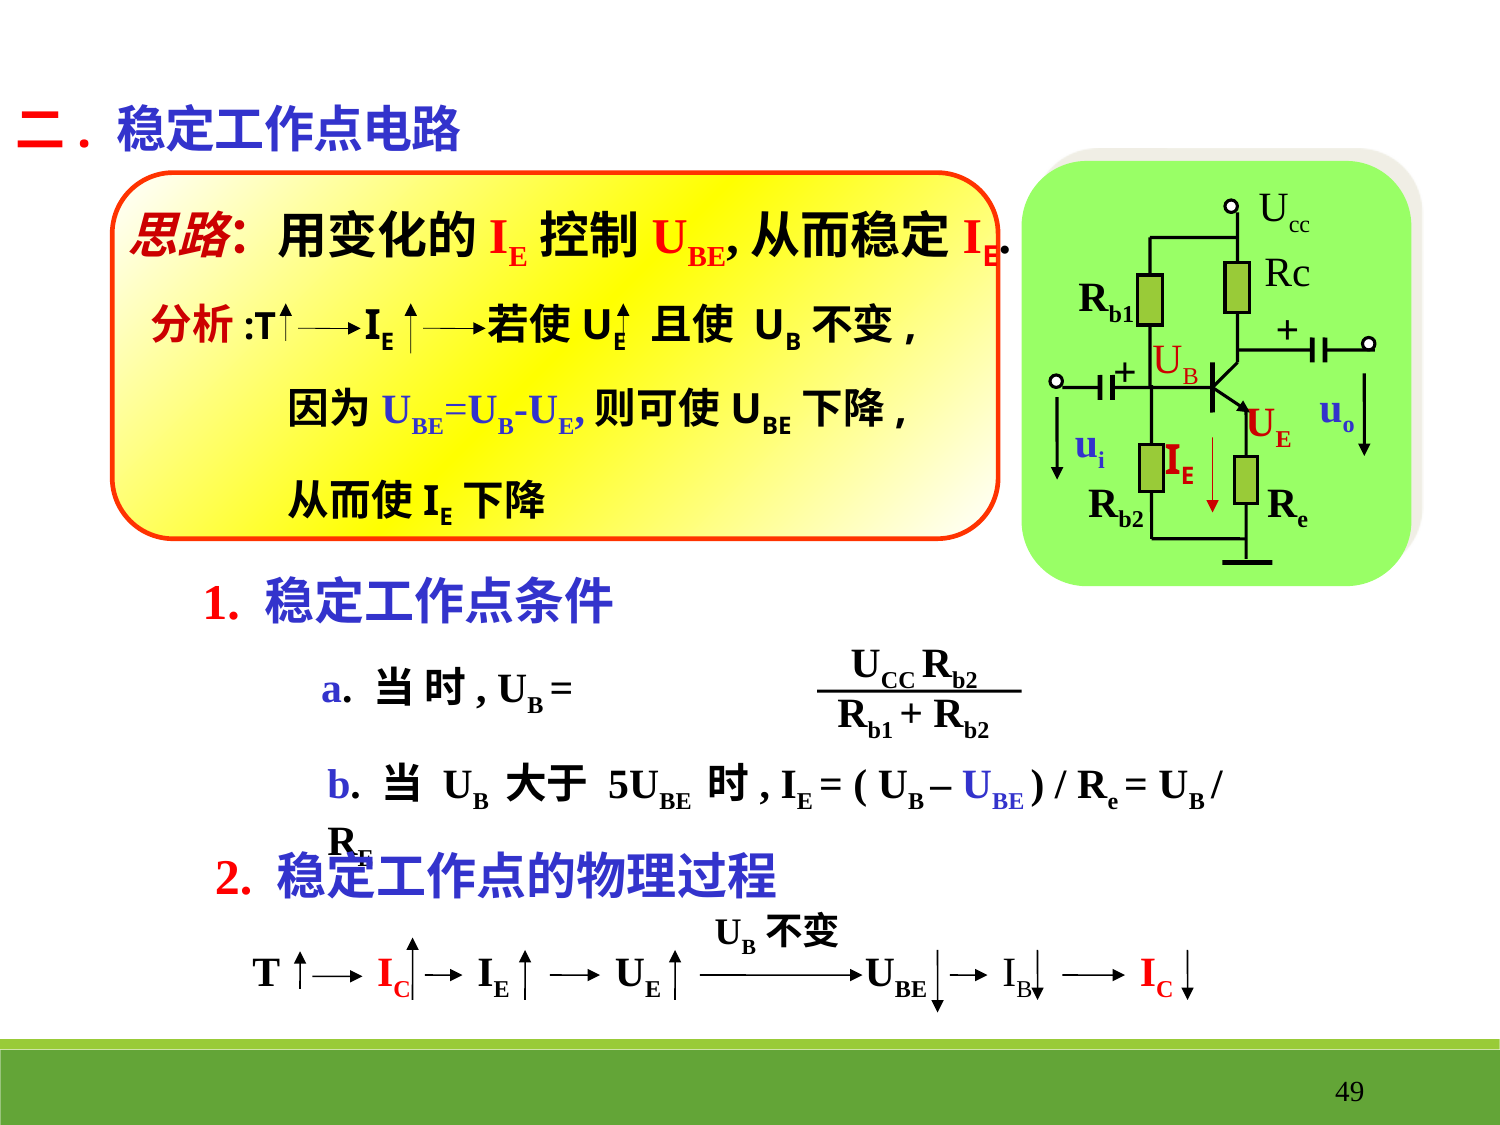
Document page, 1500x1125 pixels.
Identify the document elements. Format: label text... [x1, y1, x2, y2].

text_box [461, 936, 596, 1003]
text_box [305, 628, 1023, 745]
text_box b. 当 UB 大于 5UBE 时, IE = ( UB – UBE ) / Re = UB / RE [312, 749, 1275, 879]
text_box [236, 936, 361, 1003]
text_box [1233, 455, 1342, 534]
title 二. 稳定工作点电路 [0, 78, 538, 166]
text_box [1021, 160, 1412, 587]
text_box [111, 172, 1018, 540]
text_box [135, 290, 912, 517]
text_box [361, 936, 461, 1003]
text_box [1056, 384, 1247, 540]
text_box 2. 稳定工作点的物理过程 [200, 837, 825, 913]
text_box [1124, 936, 1201, 1003]
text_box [599, 899, 863, 1004]
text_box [986, 936, 1124, 1003]
text_box 1. 稳定工作点条件 [187, 562, 663, 638]
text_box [849, 936, 988, 1013]
slide_number 49 [1218, 1059, 1380, 1120]
